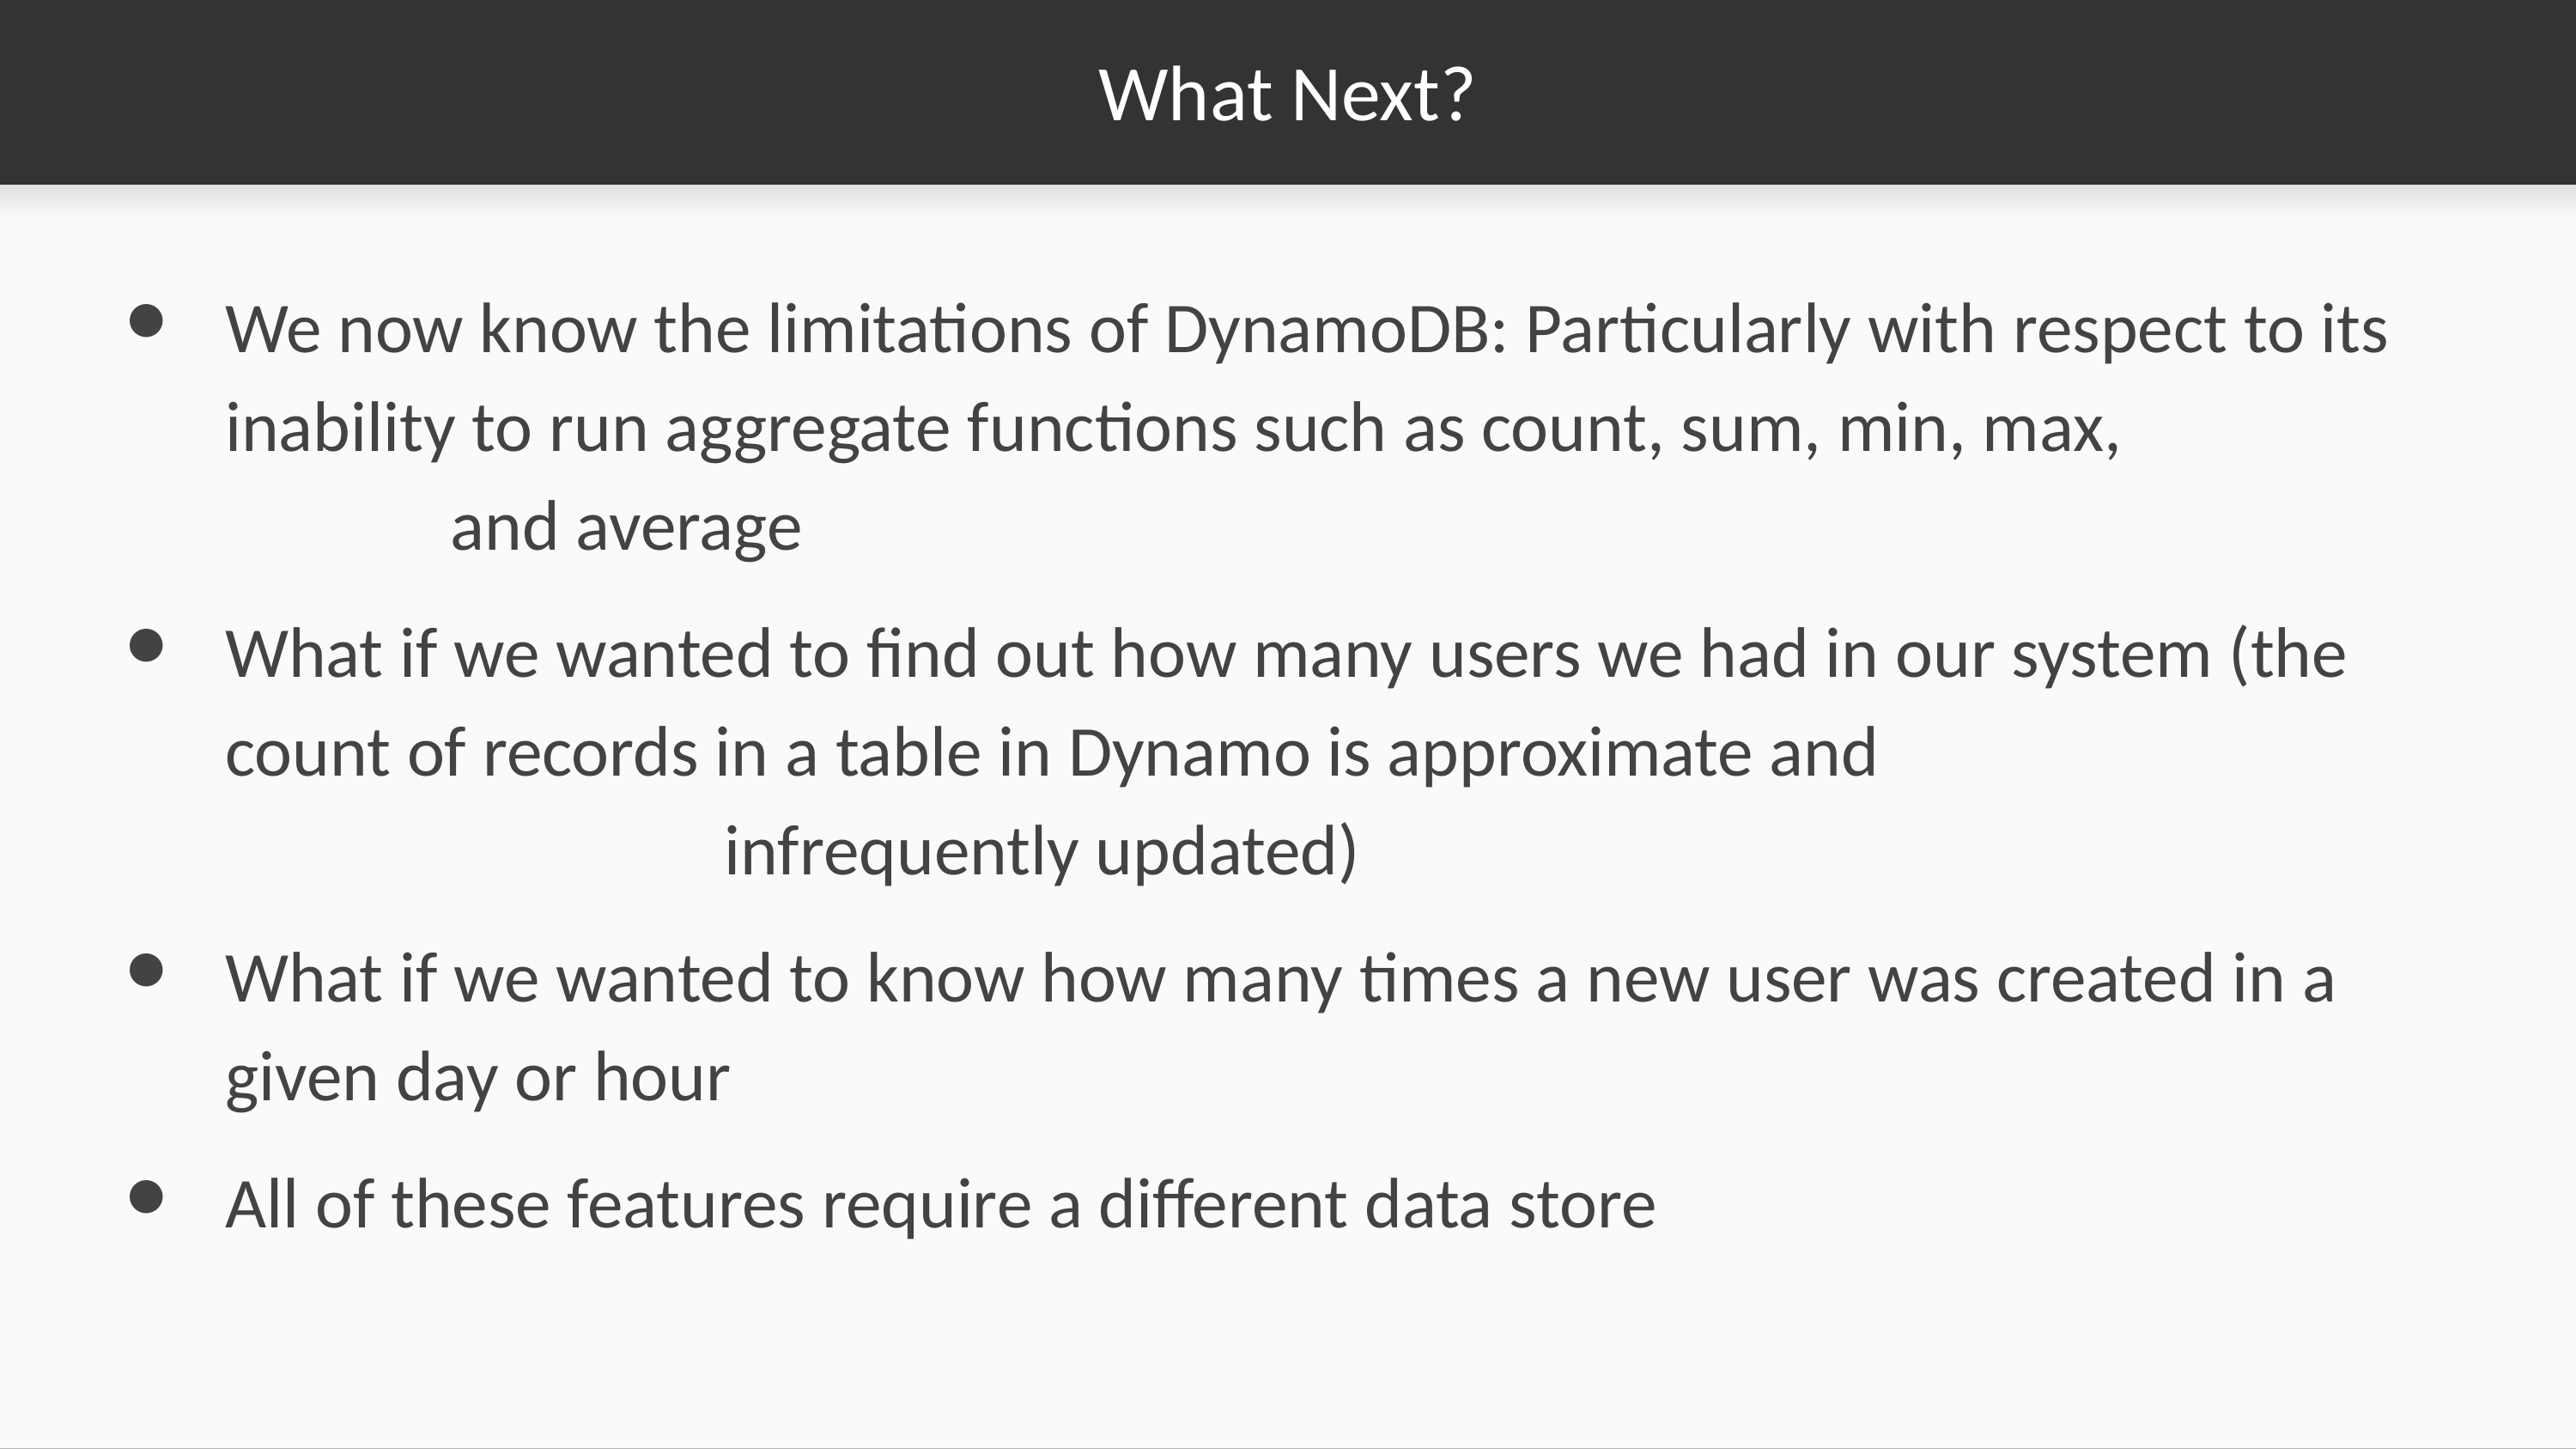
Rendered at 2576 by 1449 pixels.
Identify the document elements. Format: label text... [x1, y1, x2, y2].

text_box We now know the limitations of DynamoDB: Particularly with respect to its inability to run aggregate functions such as count, sum, min, max, and average What if we wanted to find out how many users we had in our system (the count of records in a table in Dynamo is approximate and infrequently updated) What if we wanted to know how many times a new user was created in a given day or hour All of these features require a different data store [70, 241, 2476, 1396]
title What Next? [28, 4, 2547, 174]
